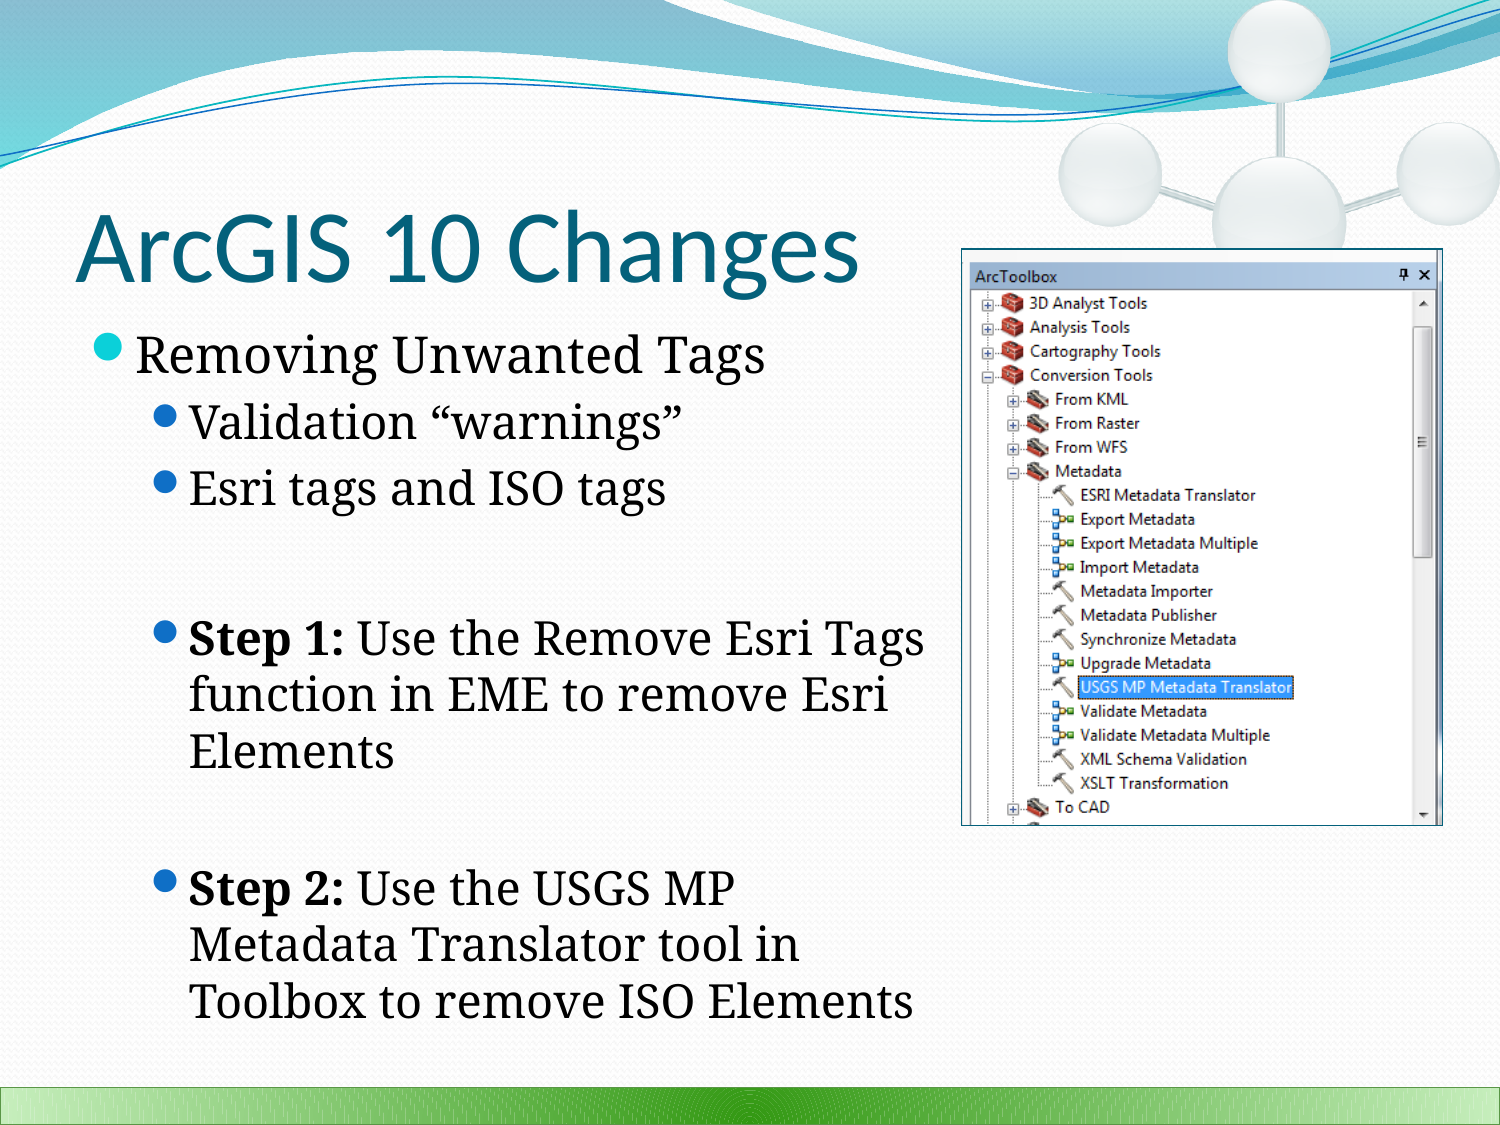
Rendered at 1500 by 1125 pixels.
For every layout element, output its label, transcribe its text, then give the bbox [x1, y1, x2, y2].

text_box https://edg.epa.gov/EME/Home.htm [955, 314, 963, 836]
text_box [955, 252, 961, 303]
text_box [1050, 115, 1054, 248]
title ArcGIS 10 Changes [75, 115, 1051, 303]
text_box [0, 1087, 1500, 1125]
picture [1058, 0, 1500, 426]
picture [963, 251, 1441, 824]
list Removing Unwanted Tags Validation “warnings” Esri tags and ISO tags Step 1: Use the Remove Esri Tags function in EME to remove Esri Elements Step 2: Use the USGS MP Metadata Translator tool in Toolbox to remove ISO Elements [75, 314, 963, 1043]
